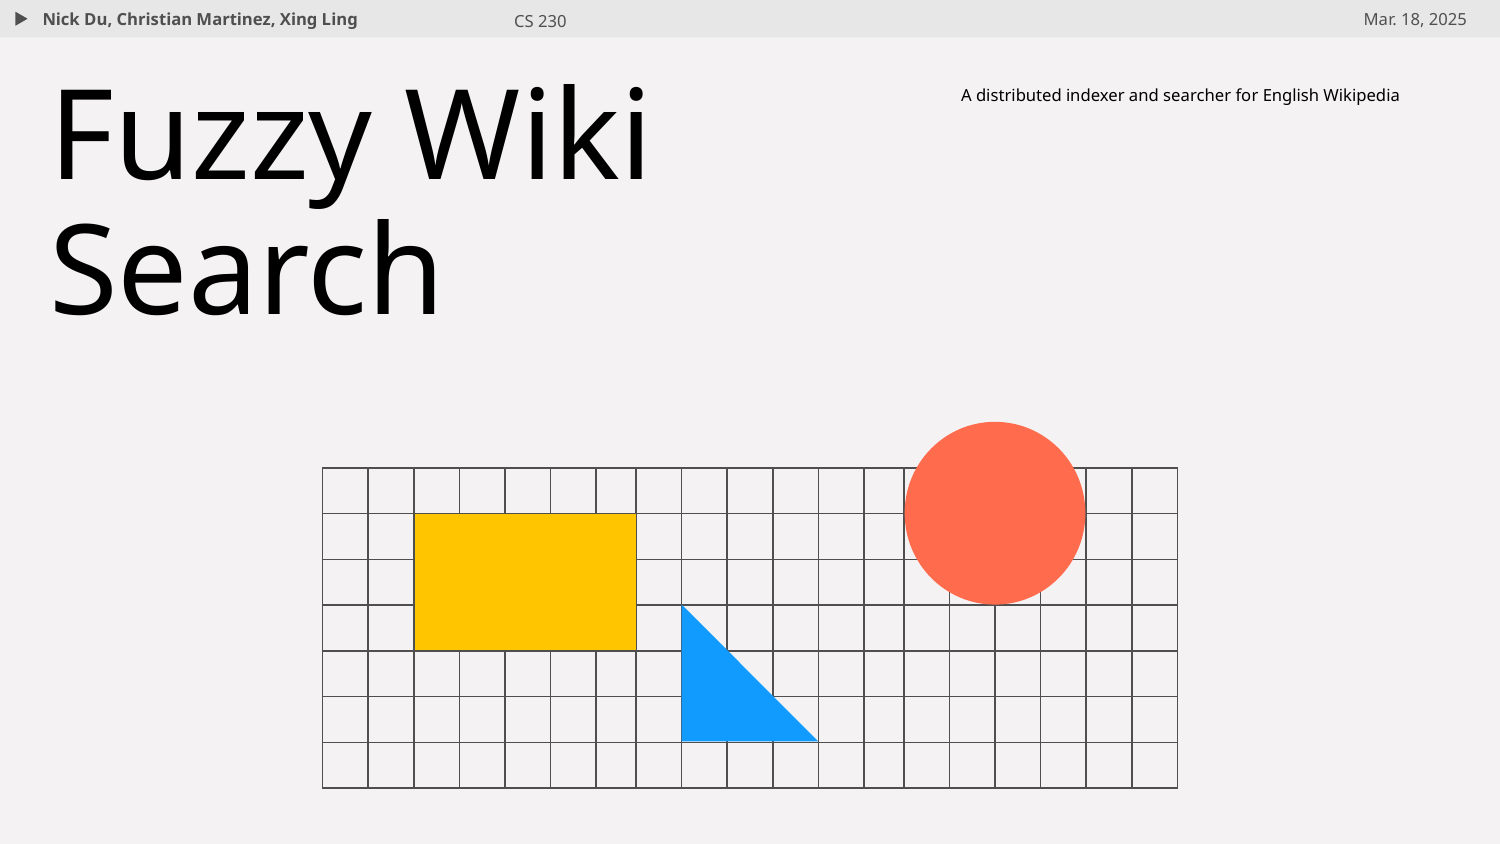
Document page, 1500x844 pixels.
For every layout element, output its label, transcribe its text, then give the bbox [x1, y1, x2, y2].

subtitle A distributed indexer and searcher for English Wikipedia [1125, 69, 1478, 191]
list Nick Du, Christian Martinez, Xing Ling [27, 0, 414, 49]
list CS 230 [499, 0, 1125, 420]
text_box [322, 421, 1178, 790]
title Fuzzy Wiki Search [34, 56, 499, 386]
list Mar. 18, 2025 [1295, 0, 1482, 499]
